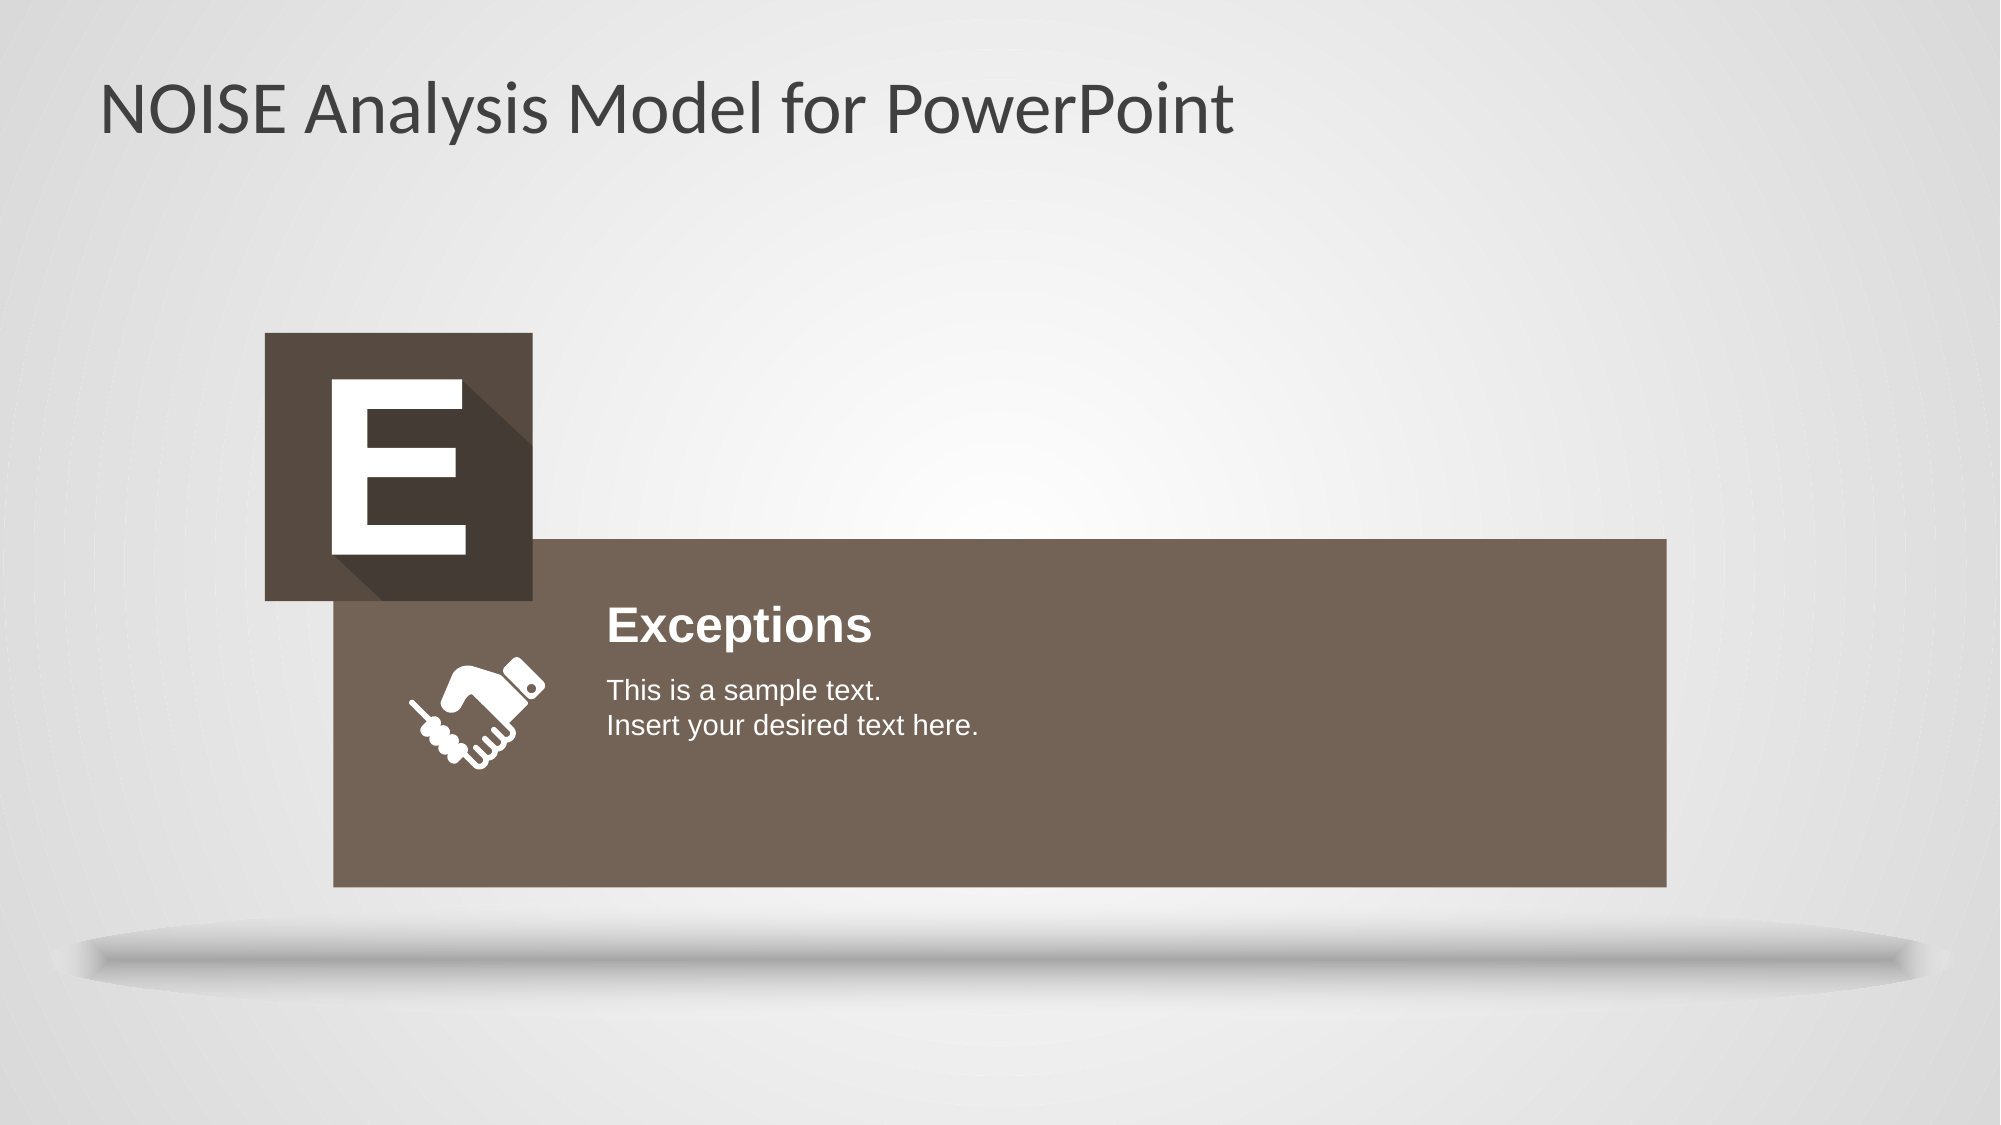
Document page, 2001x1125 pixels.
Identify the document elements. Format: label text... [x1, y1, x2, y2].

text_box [408, 657, 546, 770]
title NOISE Analysis Model for PowerPoint [99, 45, 1900, 162]
text_box Exceptions [591, 584, 1588, 660]
text_box [43, 894, 1957, 1025]
text_box [331, 537, 1669, 889]
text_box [264, 332, 533, 602]
text_box This is a sample text. Insert your desired text here. [591, 663, 1588, 749]
